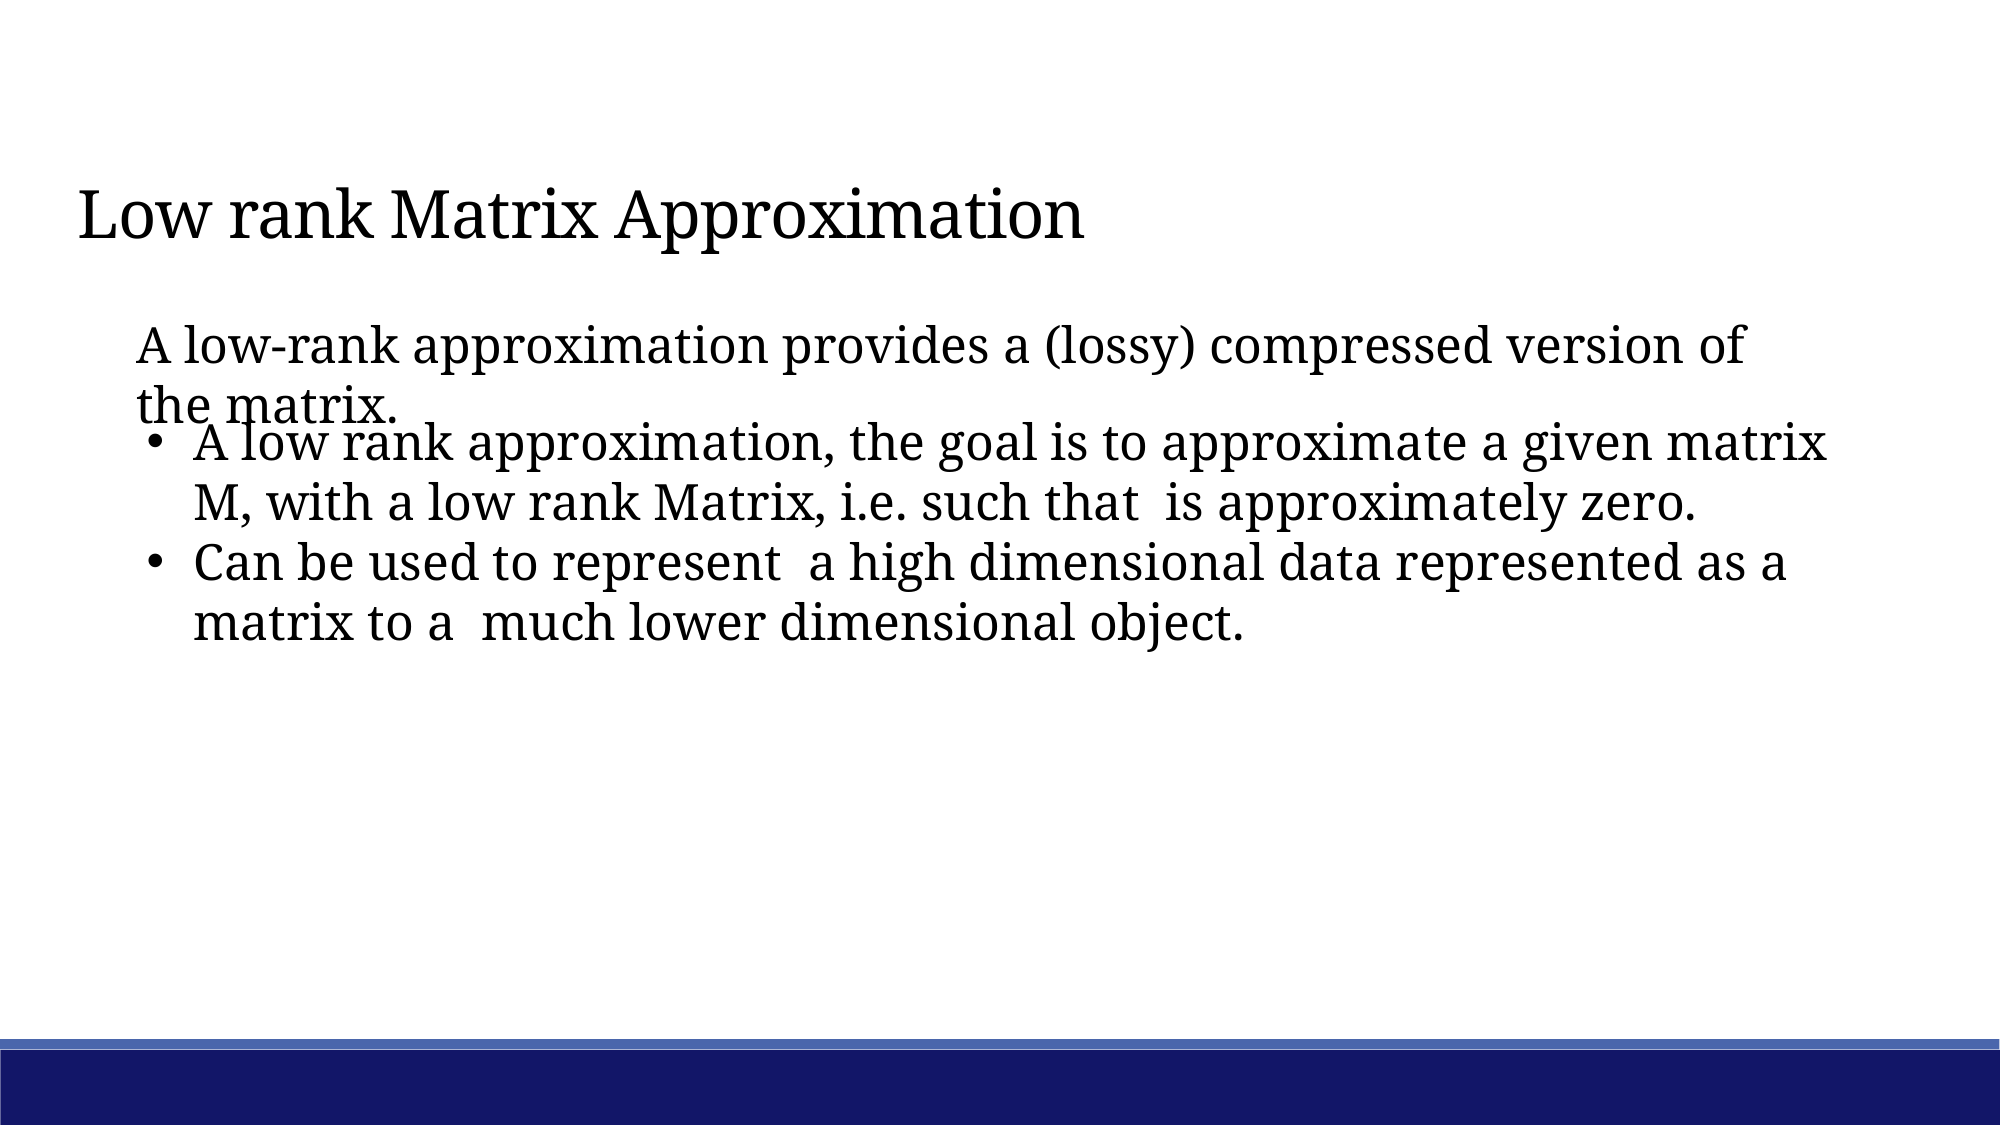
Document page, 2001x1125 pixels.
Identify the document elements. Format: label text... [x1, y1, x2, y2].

title Low rank Matrix Approximation [62, 137, 1713, 260]
text_box A low-rank approximation provides a (lossy) compressed version of the matrix. [121, 306, 1843, 441]
